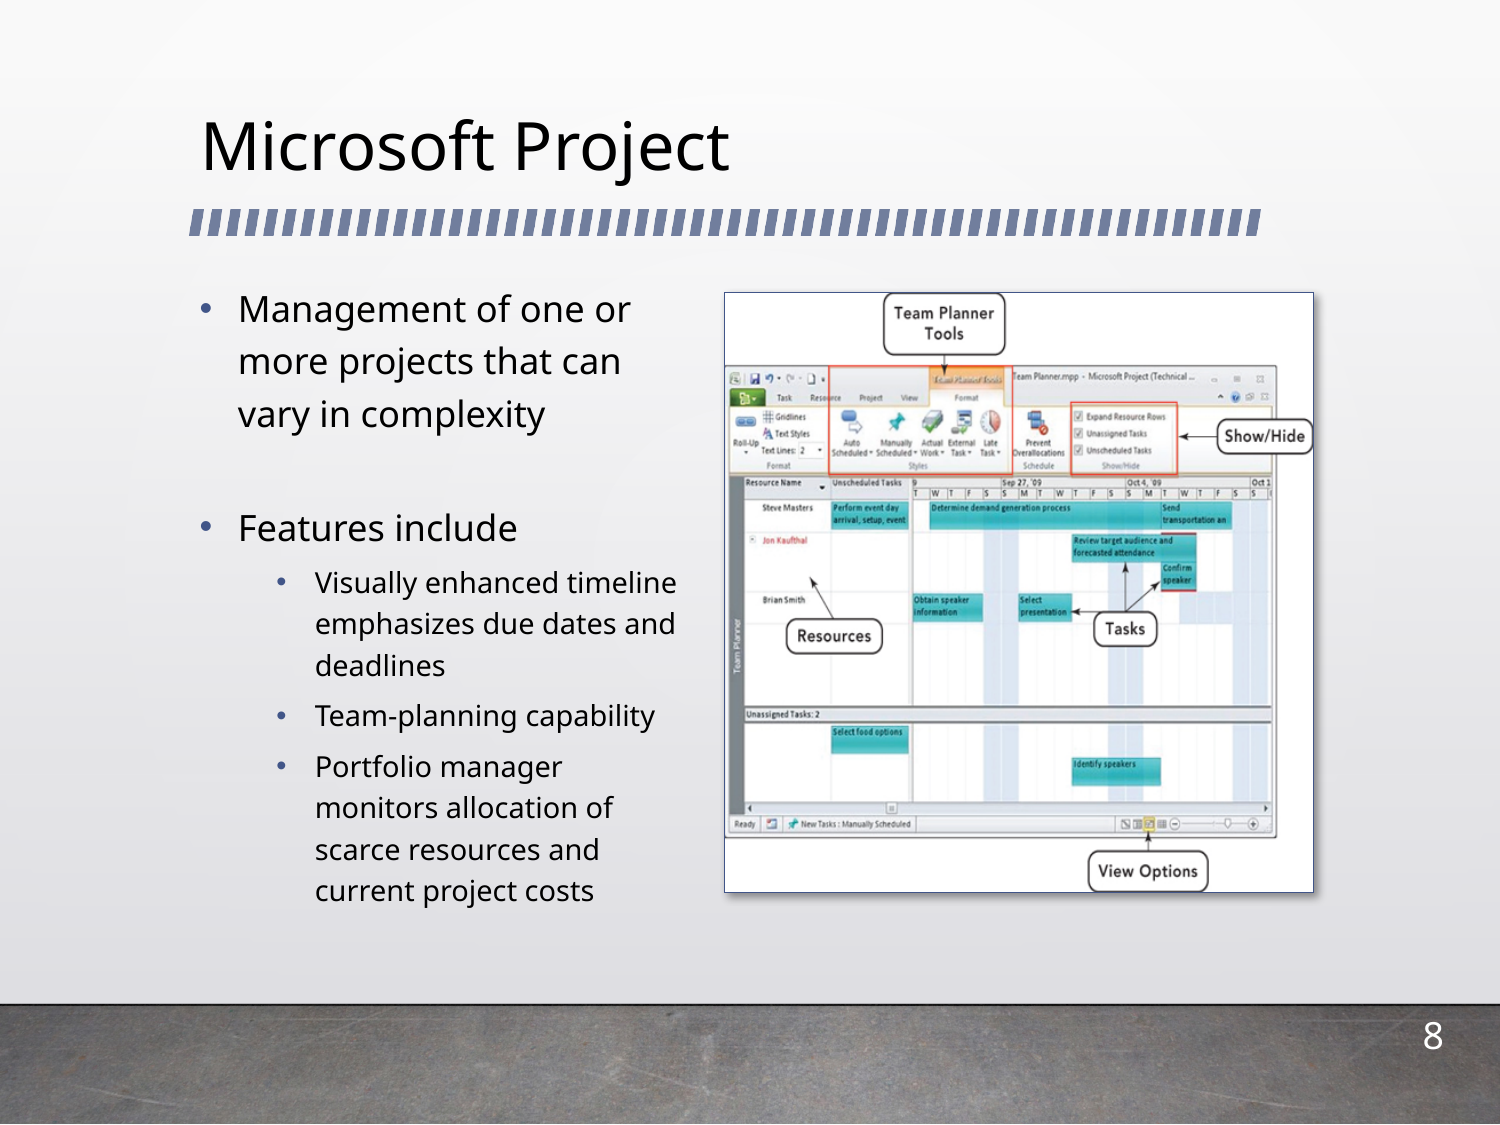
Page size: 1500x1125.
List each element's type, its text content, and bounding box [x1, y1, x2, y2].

title Microsoft Project [185, 62, 1264, 235]
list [723, 292, 1315, 893]
list Management of one or more projects that can vary in complexity Features include Visually enhanced timeline emphasizes due dates and deadlines Team-planning capability Portfolio manager monitors allocation of scarce resources and current project costs [184, 270, 698, 915]
picture [0, 1004, 1500, 1124]
